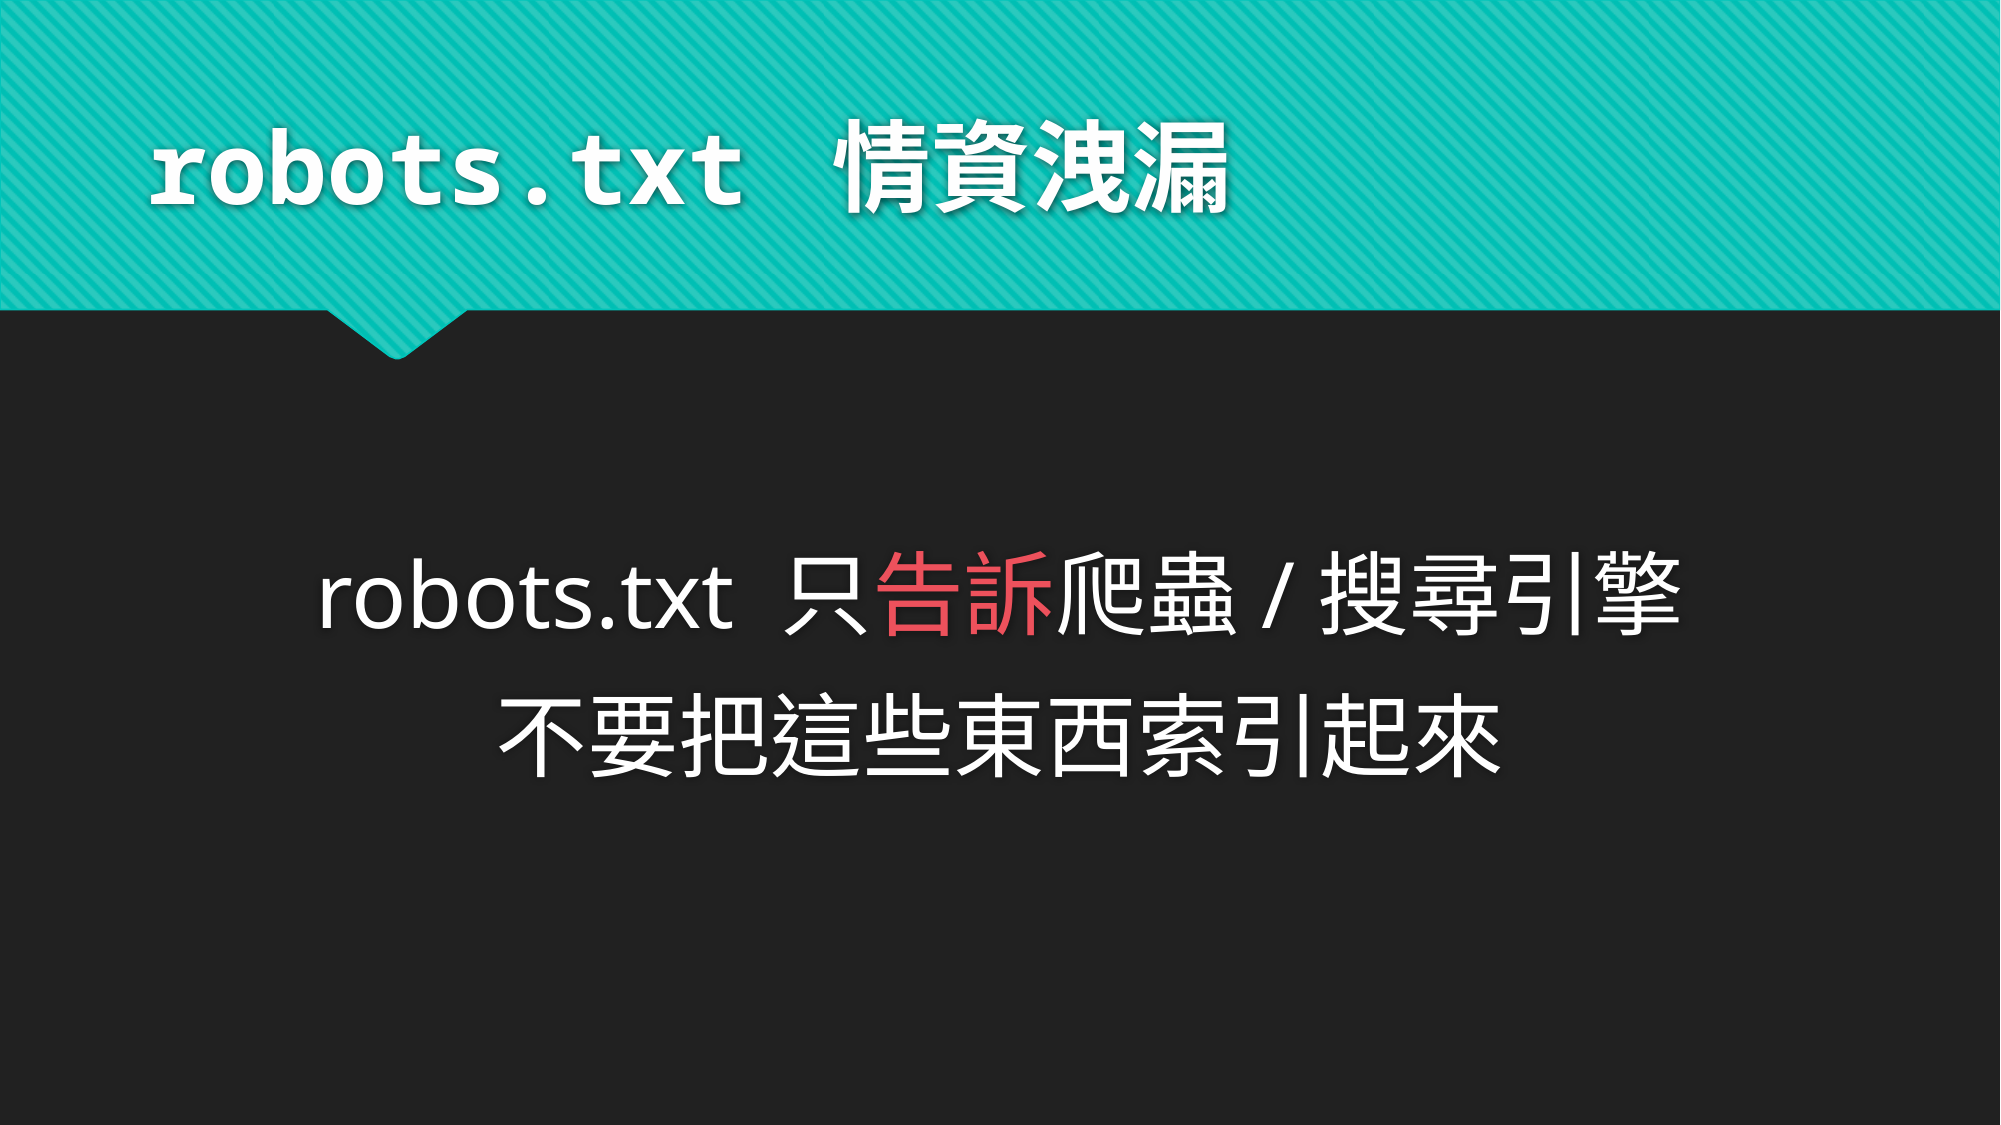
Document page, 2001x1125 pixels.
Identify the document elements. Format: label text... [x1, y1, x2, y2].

title robots.txt 情資洩漏 [132, 73, 1868, 233]
list robots.txt 只告訴爬蟲/搜尋引擎 不要把這些東西索引起來 [134, 364, 1866, 962]
